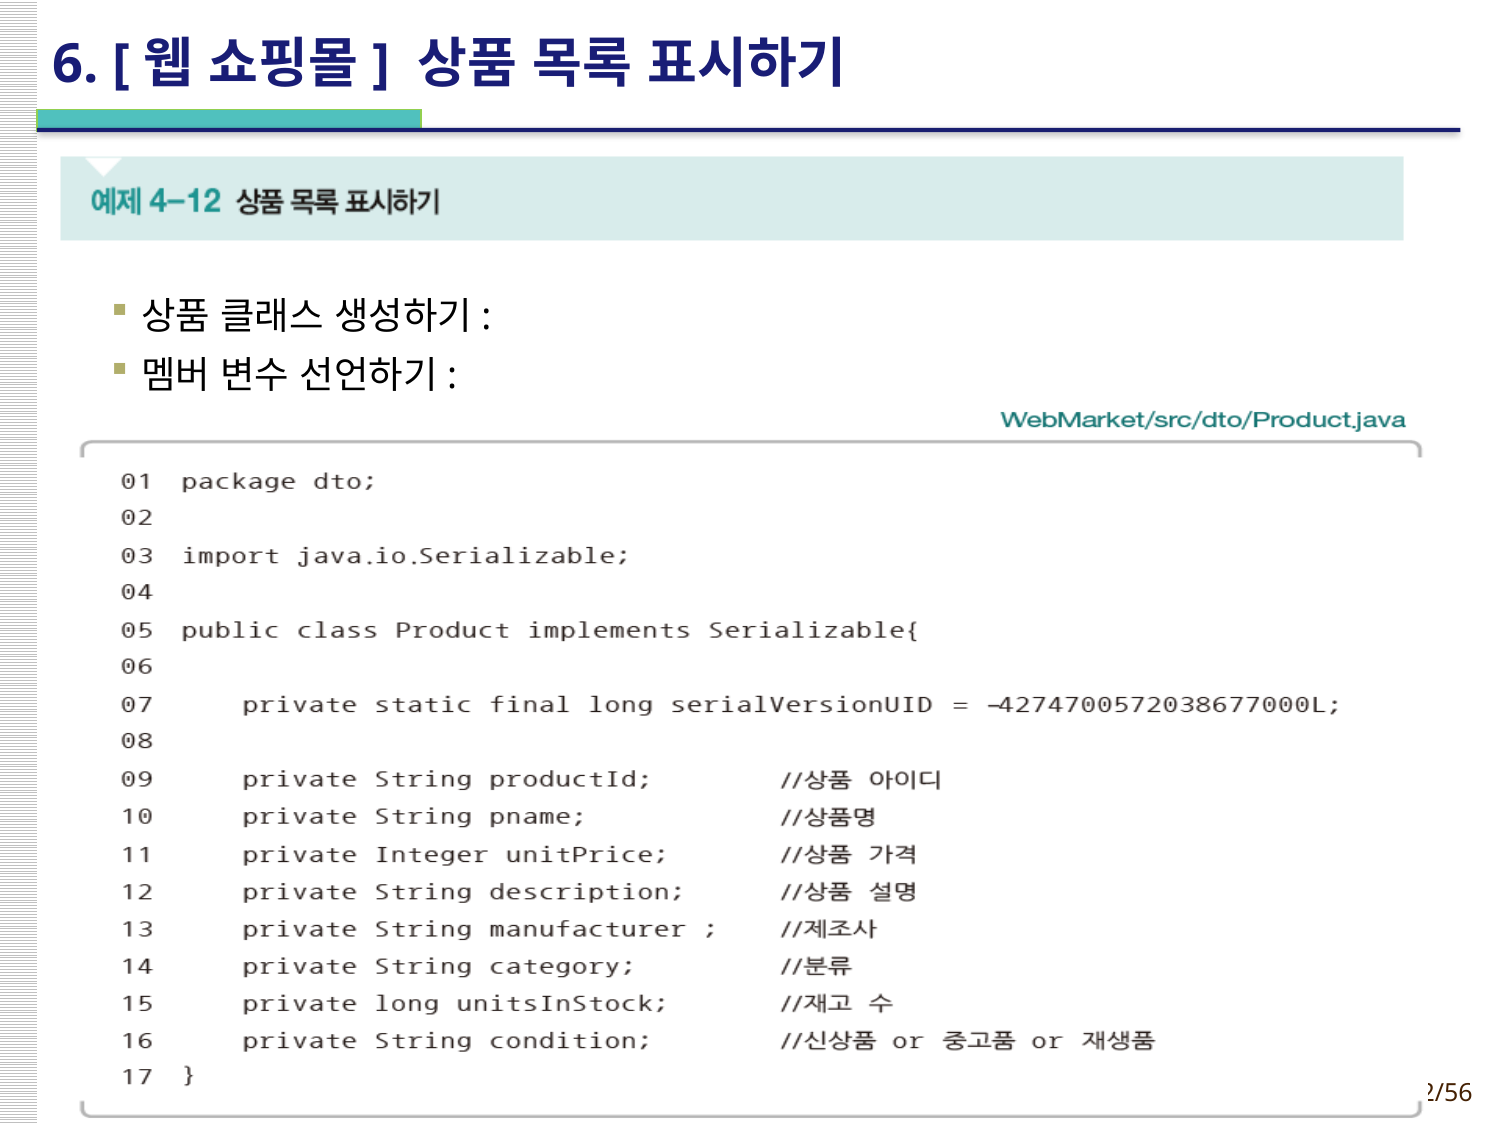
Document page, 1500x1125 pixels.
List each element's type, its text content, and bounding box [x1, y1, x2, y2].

picture [52, 152, 1407, 247]
picture [72, 396, 1428, 1125]
title 6. [웹 쇼핑몰] 상품 목록 표시하기 [37, 13, 1278, 109]
list 상품 클래스 생성하기: 멤버 변수 선언하기: [37, 152, 1463, 1091]
